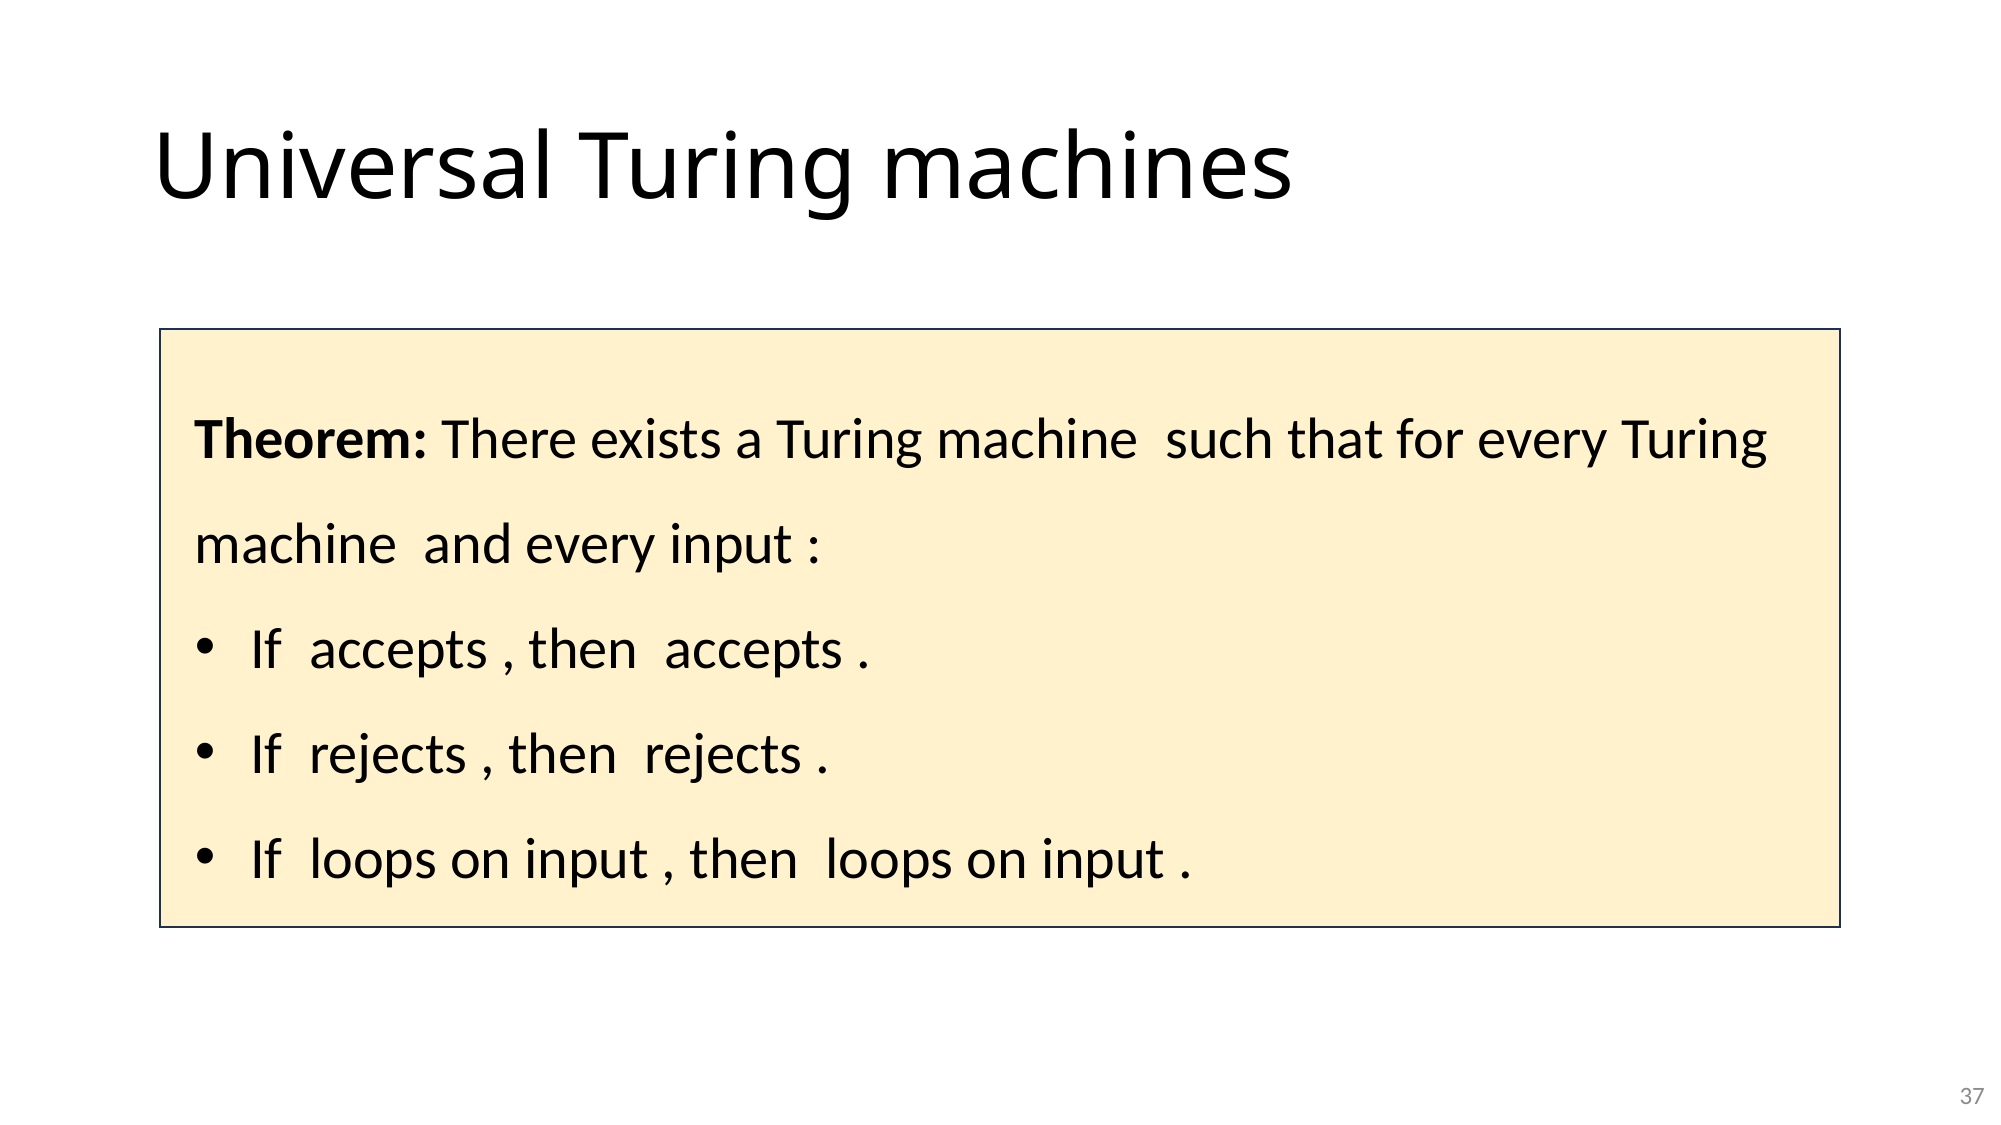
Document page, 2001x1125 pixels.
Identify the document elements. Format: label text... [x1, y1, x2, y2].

slide_number 37 [1550, 1064, 2000, 1125]
title Universal Turing machines [137, 59, 1863, 278]
